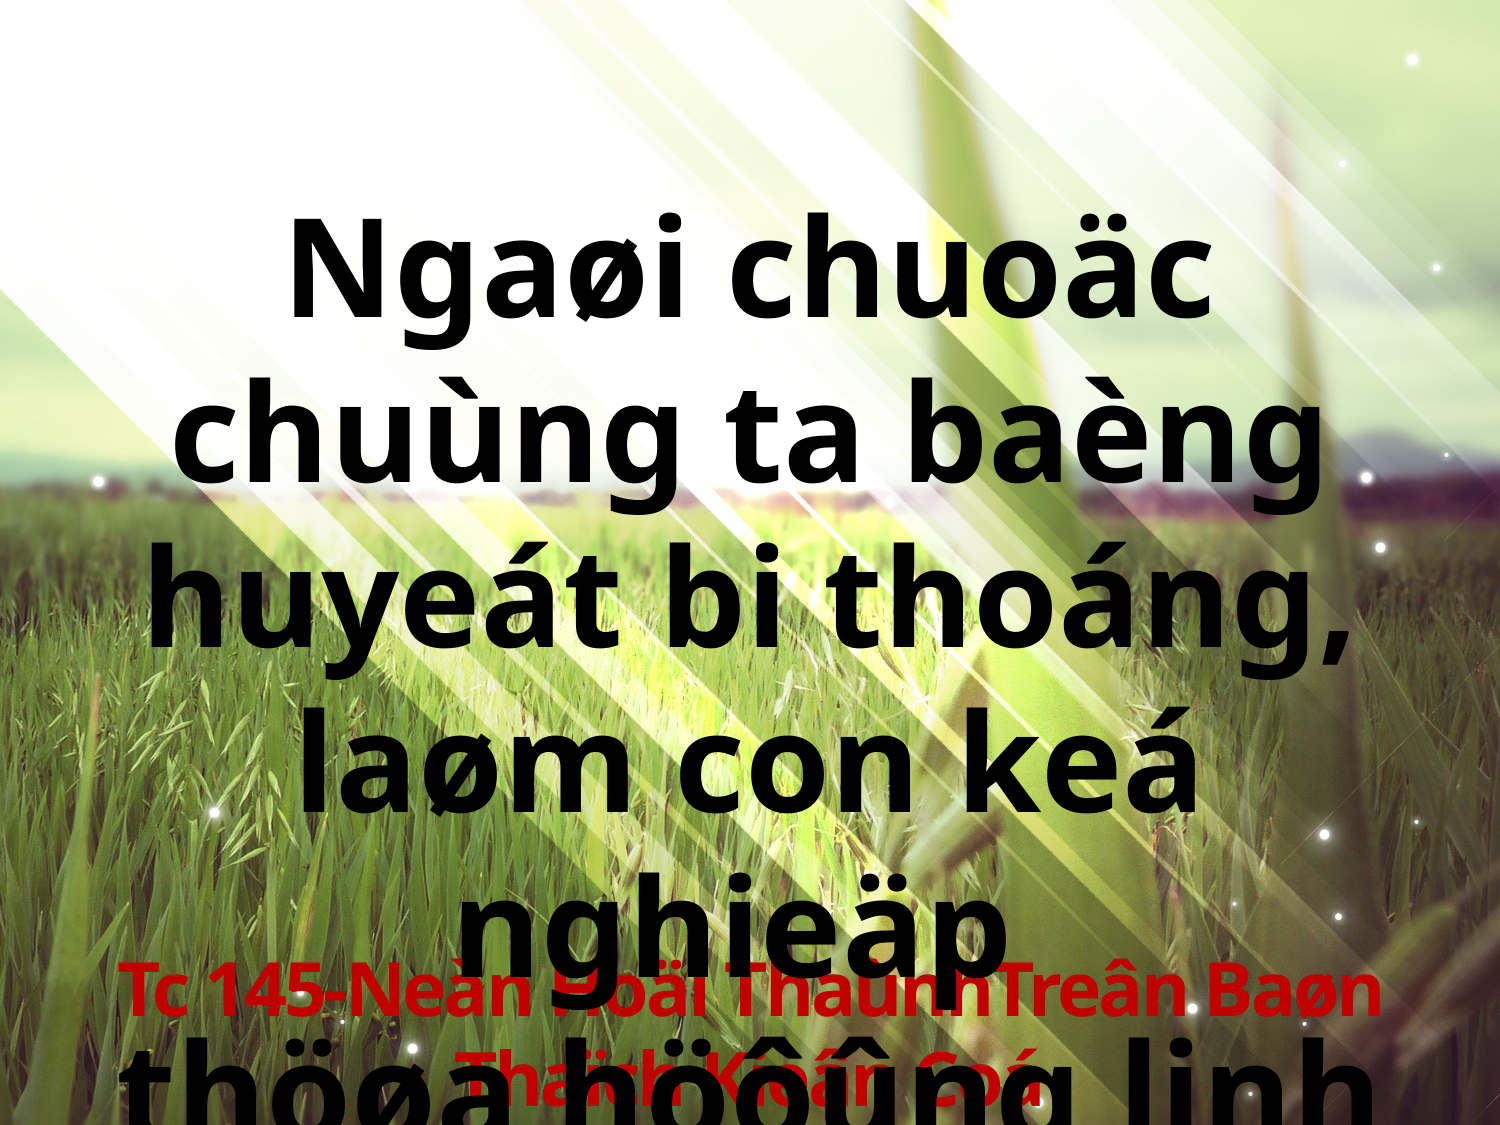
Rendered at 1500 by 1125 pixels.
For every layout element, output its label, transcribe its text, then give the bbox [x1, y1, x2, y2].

picture [0, 0, 1500, 172]
text_box Ngaøi chuoäc chuùng ta baèng huyeát bi thoáng, laøm con keá nghieäp thöøa höôûng linh phaàn. [0, 172, 1500, 1125]
